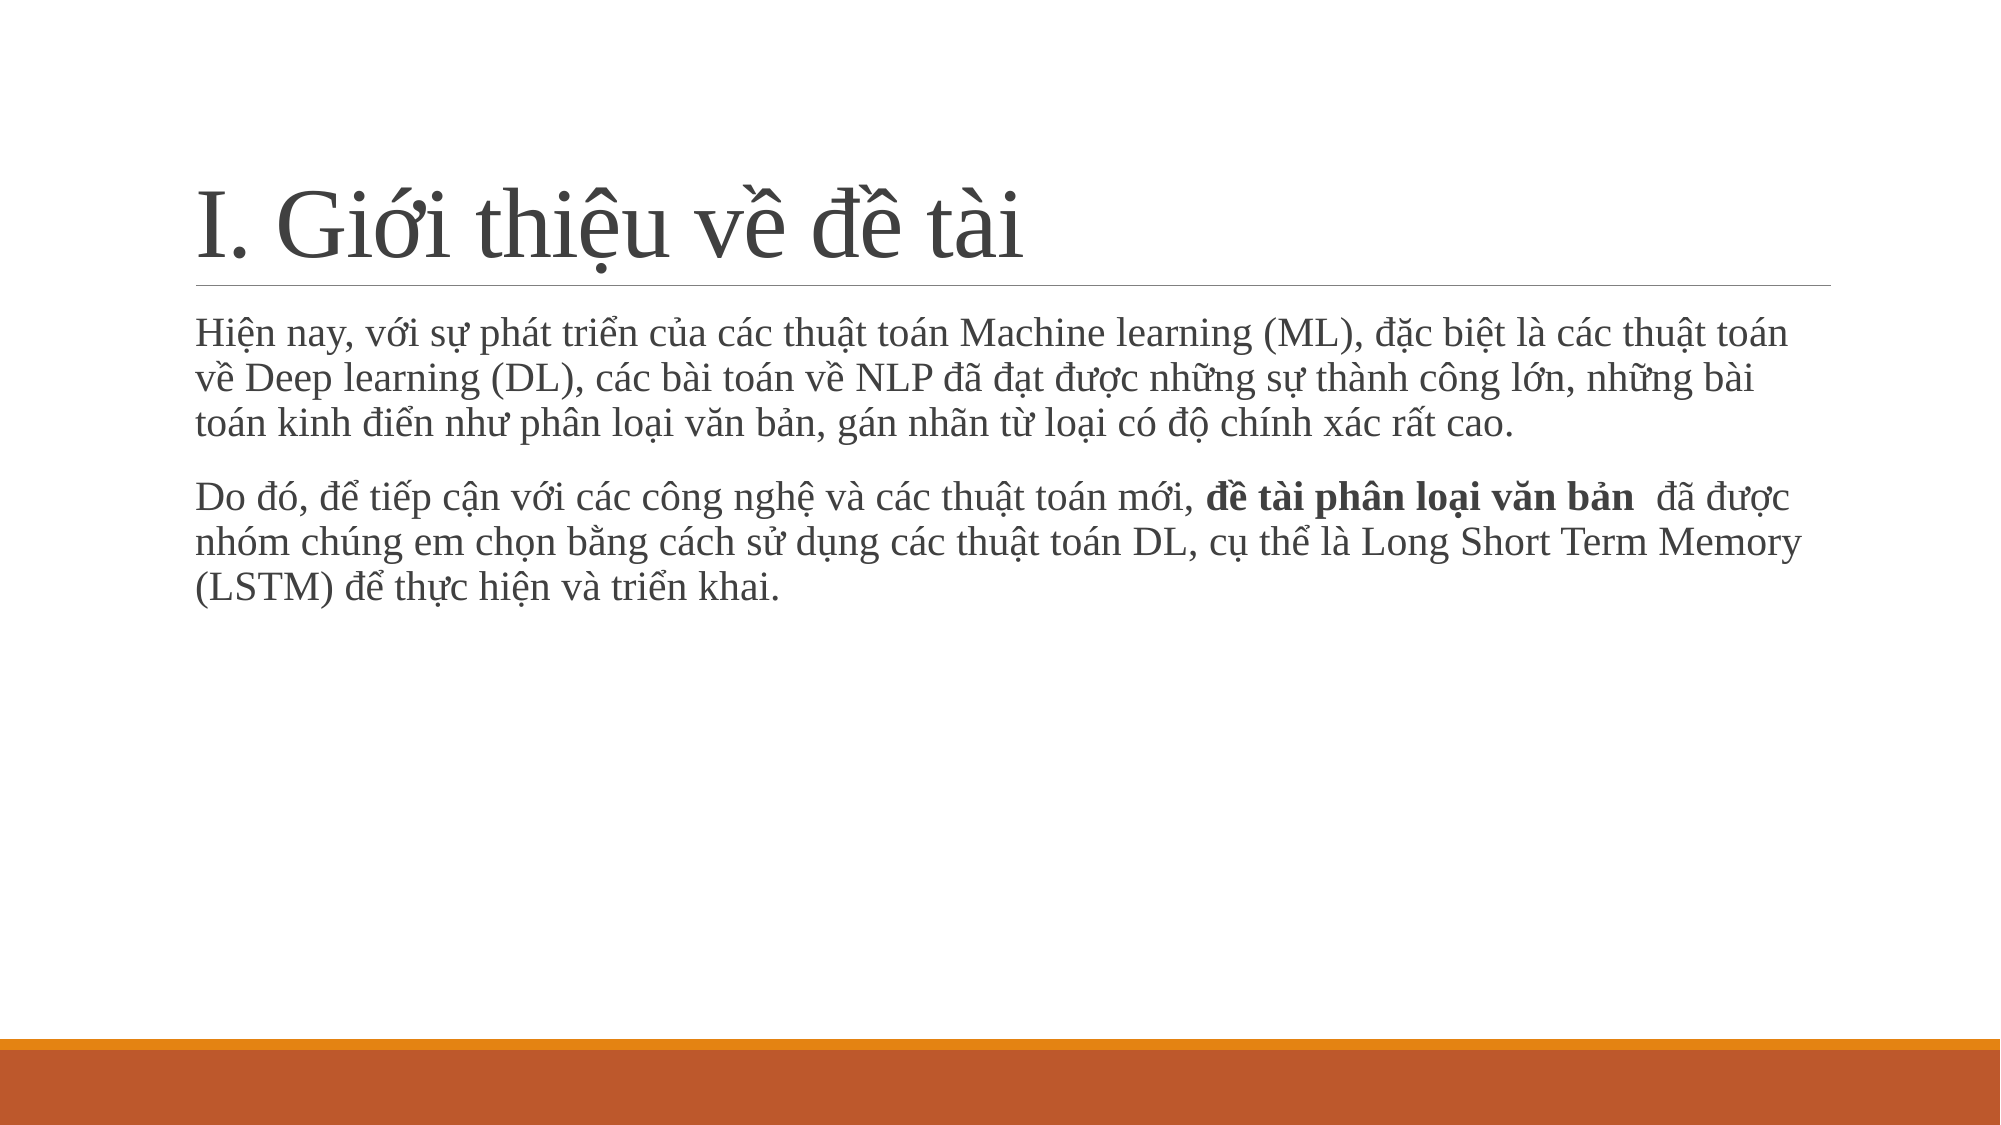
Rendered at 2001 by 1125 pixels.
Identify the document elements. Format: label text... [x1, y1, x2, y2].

title I. Giới thiệu về đề tài [180, 47, 1830, 285]
list Hiện nay, với sự phát triển của các thuật toán Machine learning (ML), đặc biệt là các thuật toán về Deep learning (DL), các bài toán về NLP đã đạt được những sự thành công lớn, những bài toán kinh điển như phân loại văn bản, gán nhãn từ loại có độ chính xác rất cao. Do đó, để tiếp cận với các công nghệ và các thuật toán mới, đề tài phân loại văn bản đã được nhóm chúng em chọn bằng cách sử dụng các thuật toán DL, cụ thể là Long Short Term Memory (LSTM) để thực hiện và triển khai. [180, 302, 1830, 963]
